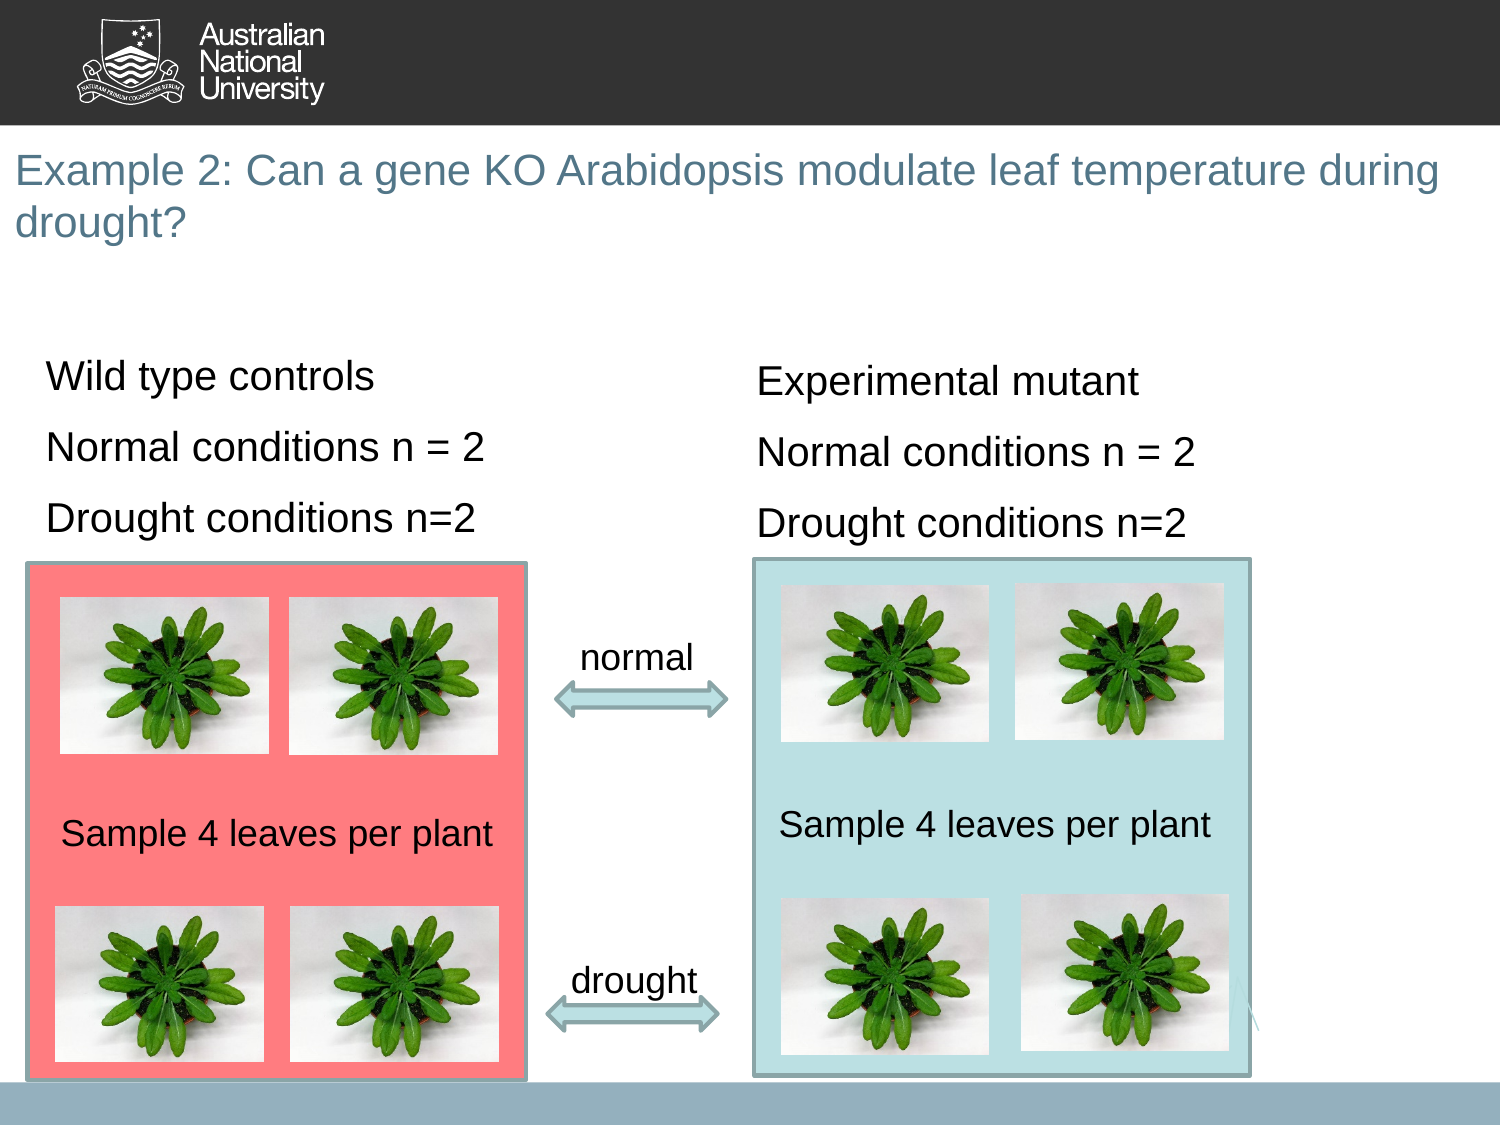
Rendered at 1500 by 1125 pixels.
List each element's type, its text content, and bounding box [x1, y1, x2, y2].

picture [289, 597, 498, 755]
text_box Sample 4 leaves per plant [763, 792, 1229, 853]
picture [290, 905, 499, 1063]
picture [1015, 583, 1224, 740]
picture [780, 898, 990, 1055]
text_box Sample 4 leaves per plant [45, 801, 512, 861]
picture [1020, 894, 1230, 1051]
text_box [25, 561, 528, 1082]
picture [55, 905, 264, 1063]
text_box Wild type controls Normal conditions n = 2 Drought conditions n=2 [30, 341, 536, 548]
picture [780, 585, 990, 742]
text_box drought [556, 949, 775, 1009]
text_box [545, 994, 720, 1033]
picture [60, 597, 269, 754]
text_box Experimental mutant Normal conditions n = 2 Drought conditions n=2 [741, 346, 1212, 553]
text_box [1234, 976, 1259, 1051]
text_box normal [565, 625, 775, 686]
text_box Example 2: Can a gene KO Arabidopsis modulate leaf temperature during drought? [0, 134, 1500, 339]
text_box [554, 680, 729, 718]
text_box [752, 557, 1252, 1078]
